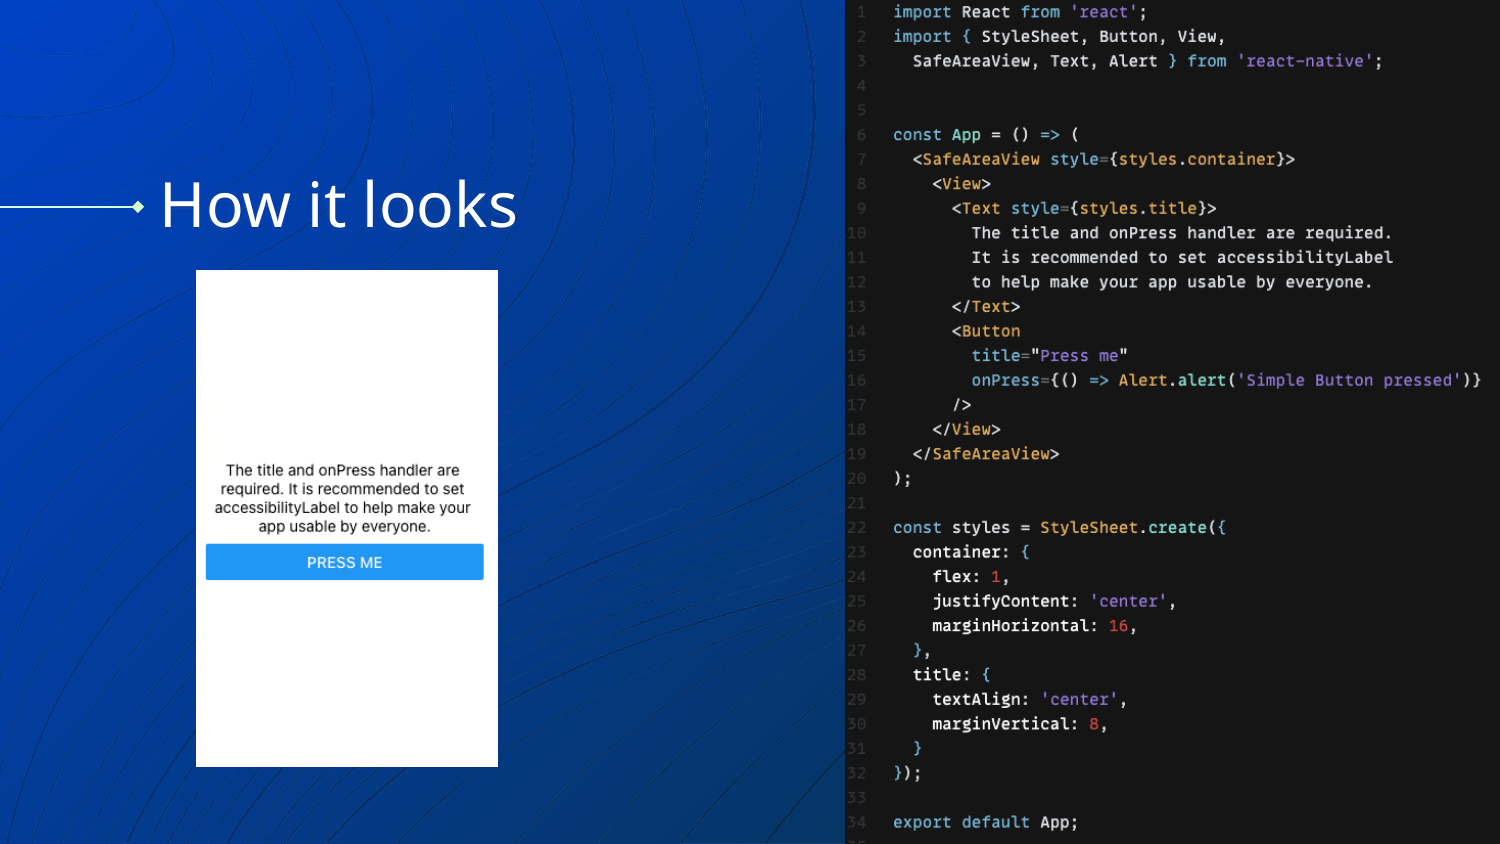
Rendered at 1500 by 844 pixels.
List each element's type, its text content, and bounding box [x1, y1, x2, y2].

picture [196, 270, 498, 767]
picture [845, 0, 1500, 844]
title How it looks [159, 174, 840, 240]
